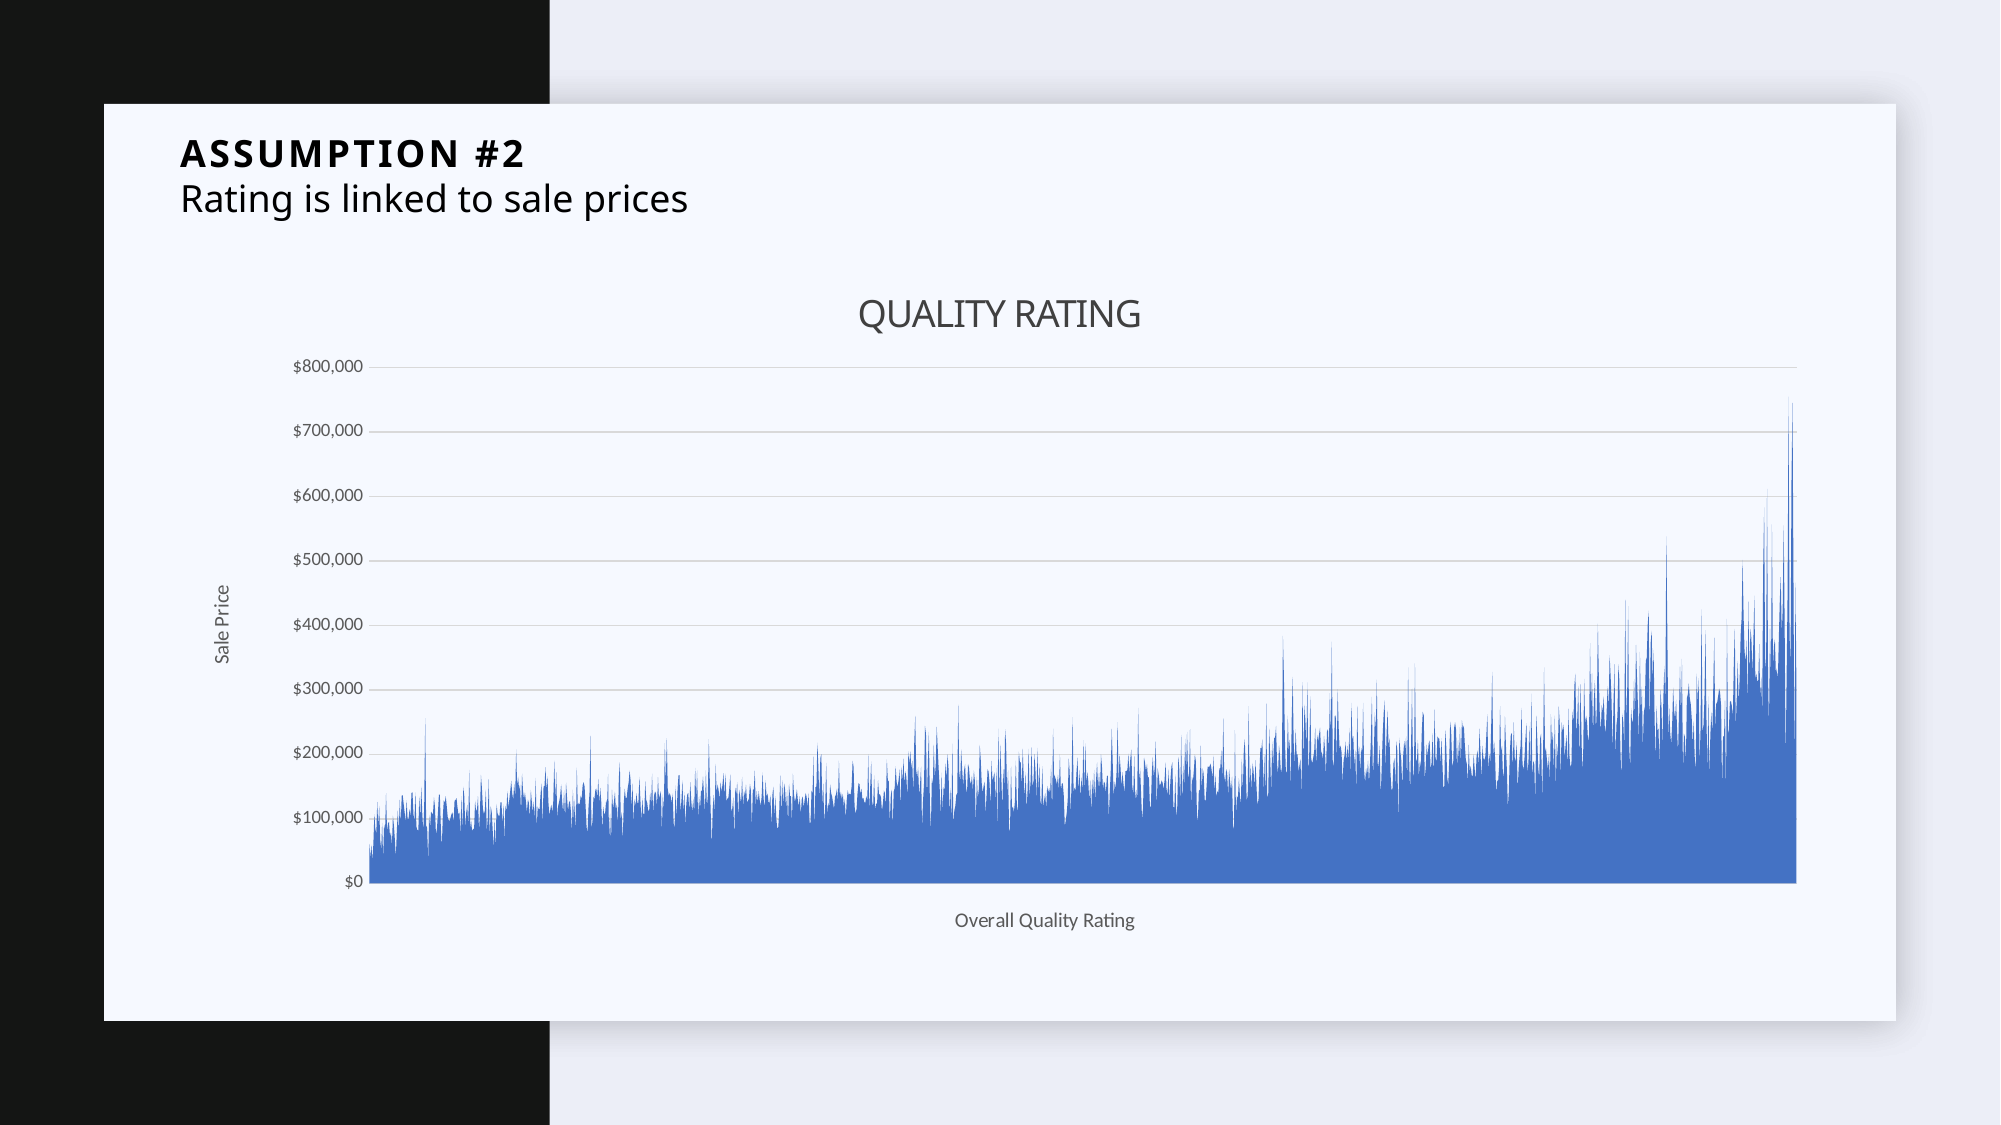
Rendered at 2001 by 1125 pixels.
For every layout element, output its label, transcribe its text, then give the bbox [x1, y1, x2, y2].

chart [179, 345, 1831, 964]
title Quality Rating [842, 267, 1168, 341]
text_box Assumption #2 Rating is linked to sale prices [165, 122, 705, 228]
